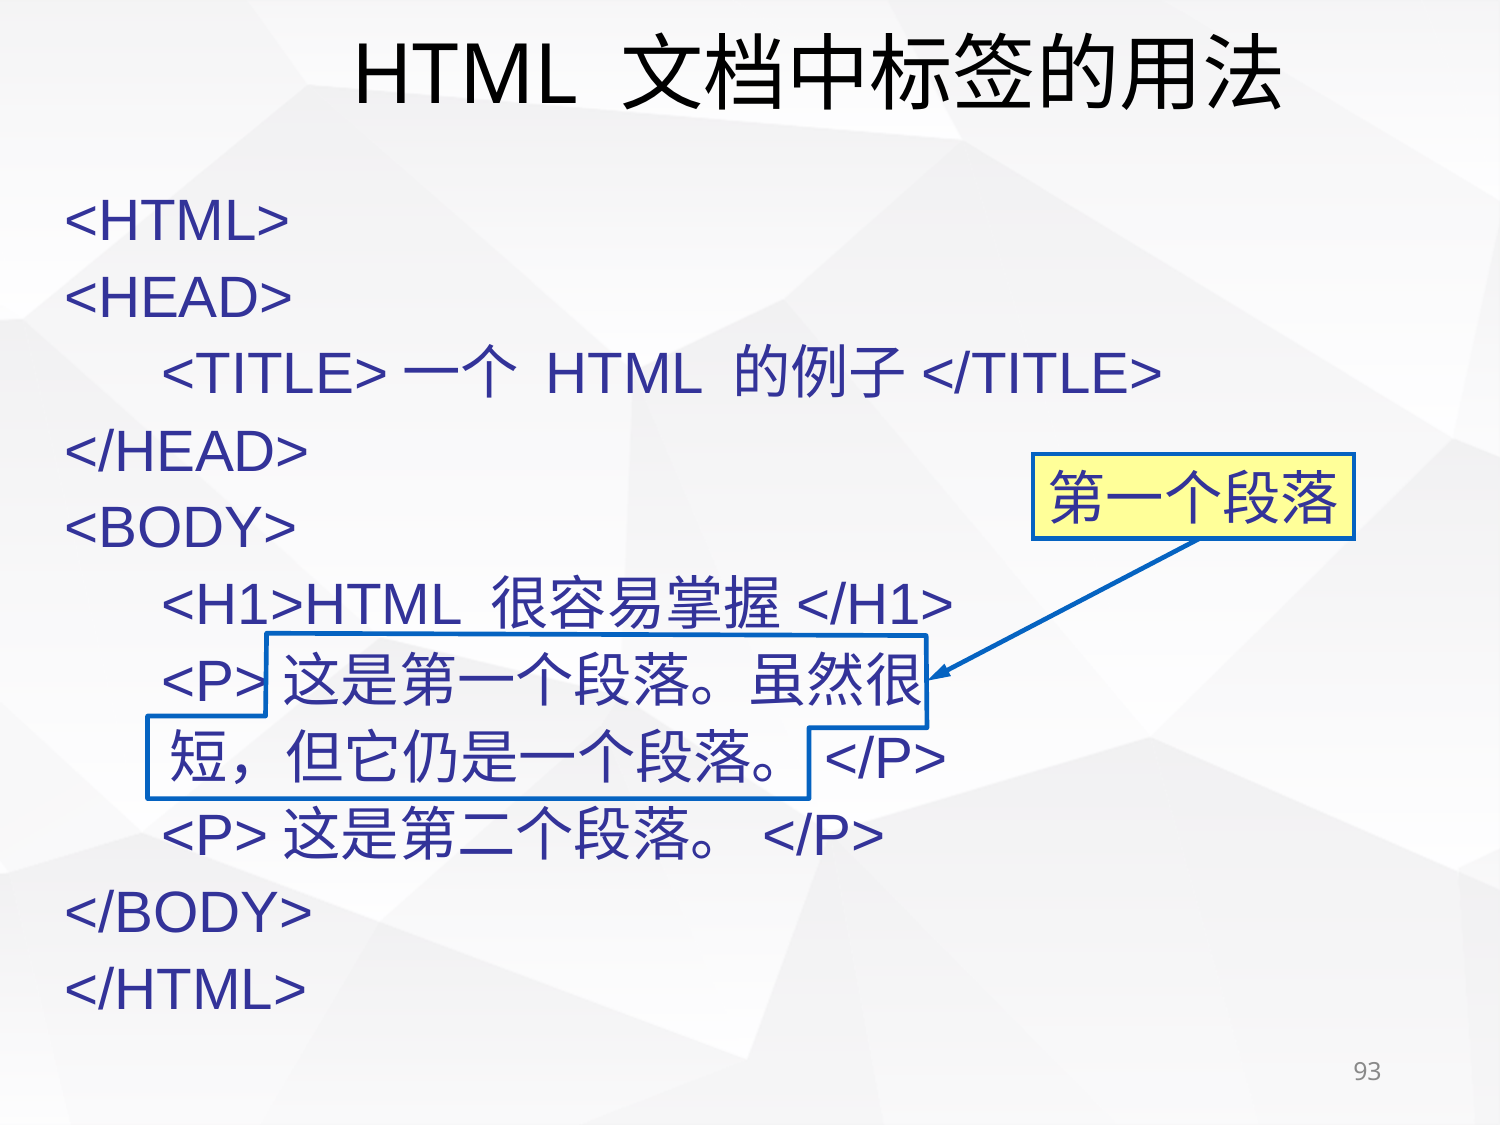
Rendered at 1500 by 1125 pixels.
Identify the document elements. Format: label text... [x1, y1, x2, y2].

title HTML 文档中标签的用法 [188, 7, 1468, 145]
slide_number 93 [1059, 1042, 1397, 1103]
text_box [147, 633, 927, 799]
text_box <HTML> <HEAD> <TITLE>一个 HTML 的例子</TITLE> </HEAD> <BODY> <H1>HTML 很容易掌握</H1> <P>这是第一个段落。虽然很 短，但它仍是一个段落。</P> <P>这是第二个段落。</P> </BODY> </HTML> [49, 167, 1436, 1029]
picture [0, 0, 1500, 1125]
text_box [927, 538, 1199, 681]
text_box 第一个段落 [1032, 453, 1354, 539]
